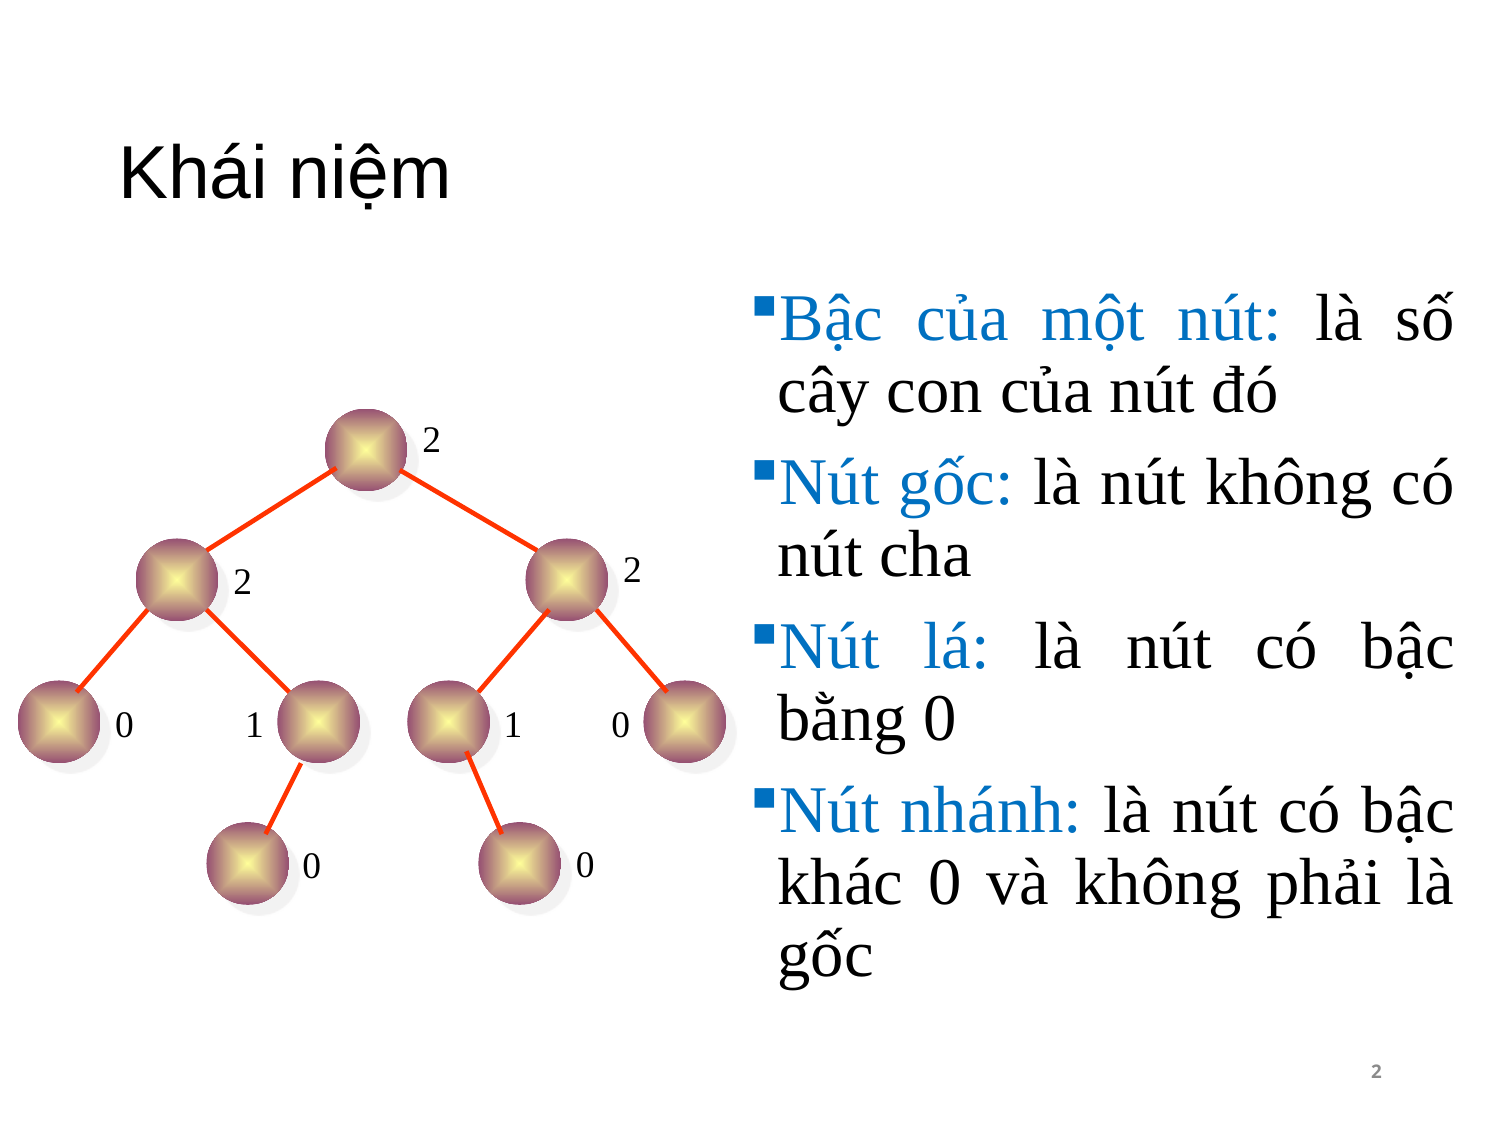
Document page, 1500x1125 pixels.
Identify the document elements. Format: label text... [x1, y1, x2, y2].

text_box [493, 895, 547, 905]
text_box [17, 680, 100, 764]
text_box [658, 680, 727, 764]
slide_number 2 [993, 1042, 1397, 1103]
text_box [221, 895, 275, 905]
title Khái niệm [103, 59, 1397, 278]
list Bậc của một nút: là số cây con của nút đó Nút gốc: là nút không có nút cha Nút lá: là nút có bậc bằng 0 Nút nhánh: là nút có bậc khác 0 và không phải là gốc [734, 275, 1471, 1071]
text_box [100, 407, 658, 895]
